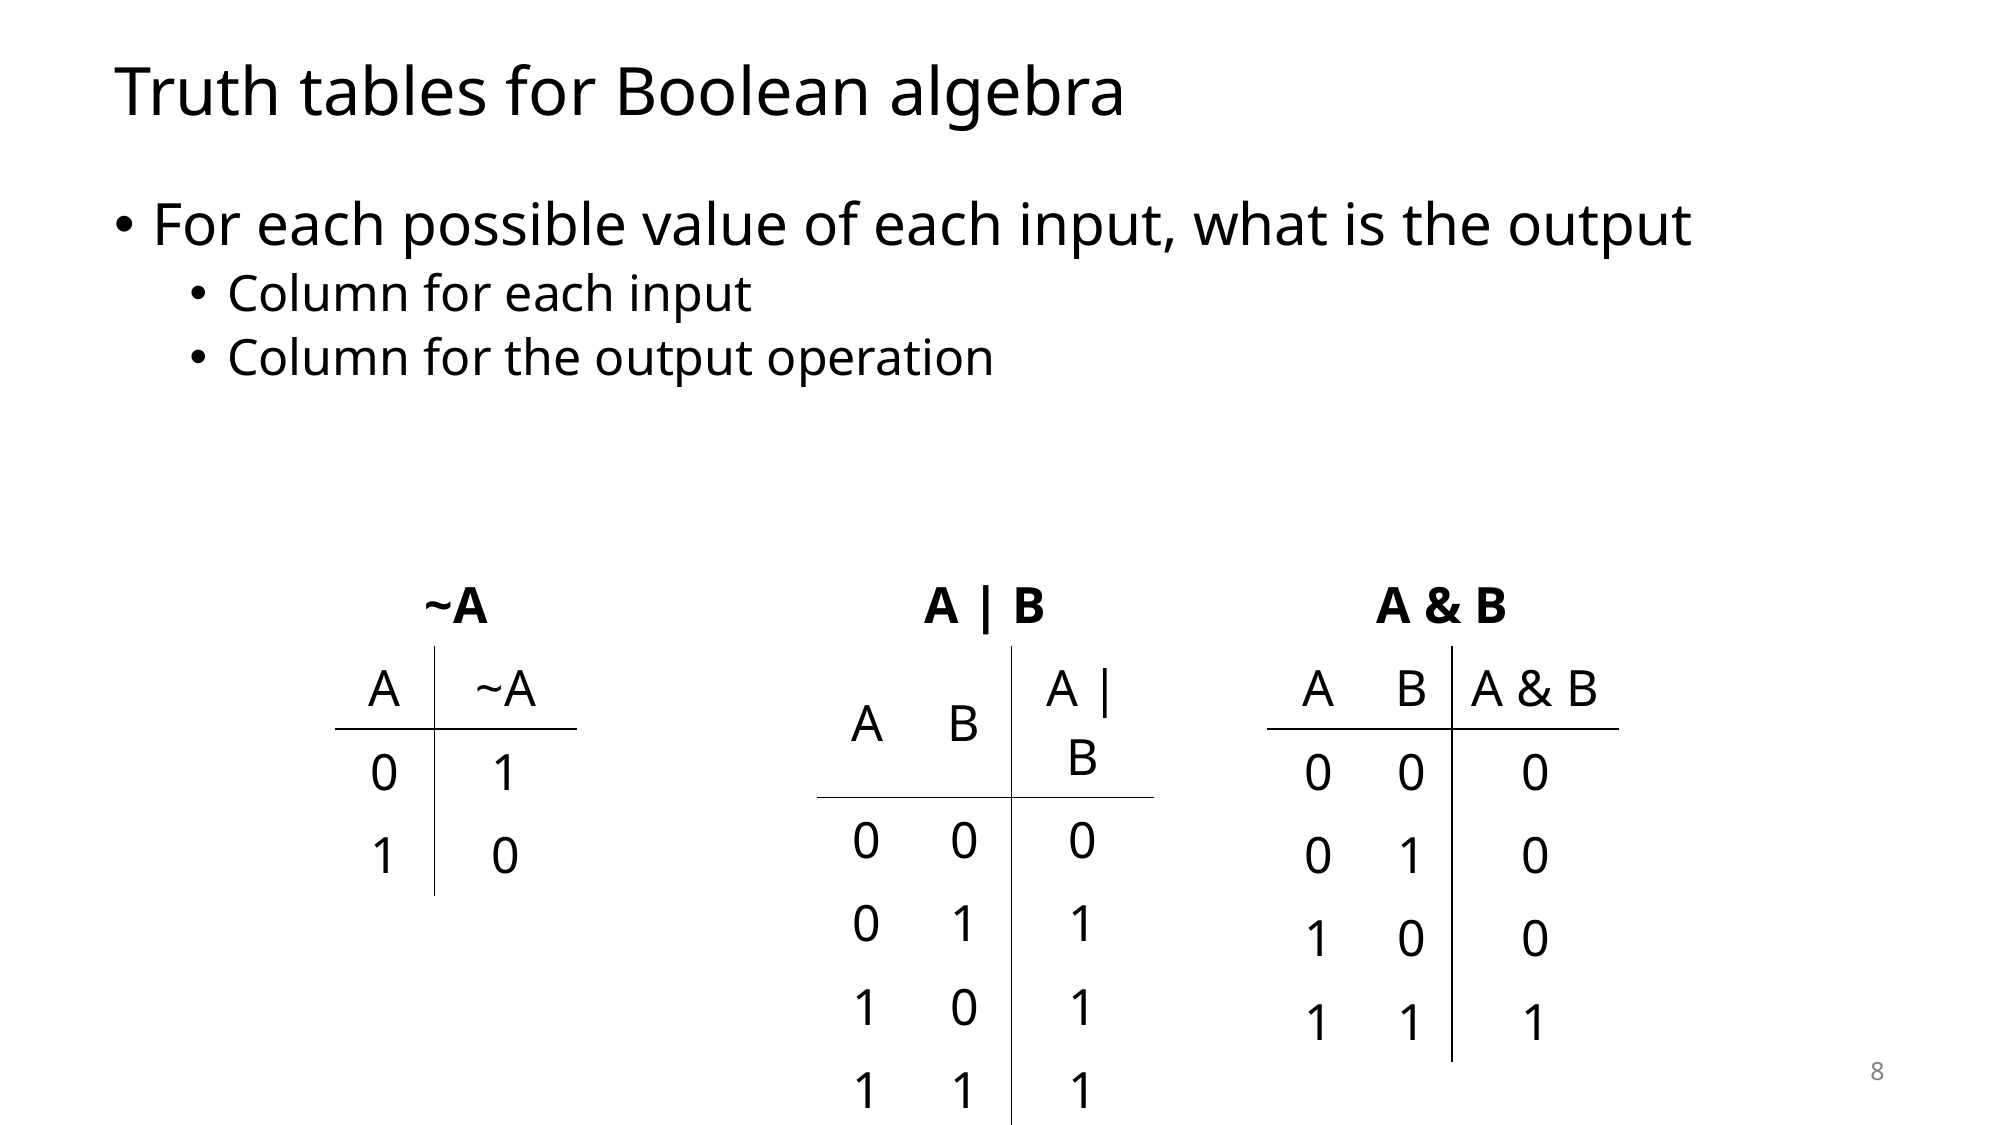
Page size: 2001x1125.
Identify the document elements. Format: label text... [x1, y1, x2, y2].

table_cell 0 [1267, 812, 1371, 896]
table_cell 0 [1012, 798, 1154, 881]
table_cell 1 [817, 964, 917, 1047]
table_cell 0 [435, 812, 577, 896]
table_cell B [917, 646, 1011, 797]
title Truth tables for Boolean algebra [99, 37, 1900, 150]
table_cell ~A [435, 646, 577, 728]
table_cell 0 [1267, 730, 1371, 812]
table_cell 1 [1012, 881, 1154, 964]
table_cell 0 [1453, 896, 1619, 979]
table_header A | B [817, 563, 1154, 646]
table_cell 0 [817, 798, 917, 881]
table_cell A [1267, 646, 1371, 728]
table_cell 0 [917, 964, 1011, 1047]
table_cell 1 [1453, 979, 1619, 1062]
table_cell A & B [1453, 646, 1619, 728]
table_header A & B [1267, 563, 1619, 646]
table_cell 1 [1012, 1047, 1154, 1125]
table_cell A [335, 646, 434, 728]
table_header ~A [335, 563, 577, 646]
slide_number 8 [1749, 1042, 1900, 1103]
table_cell A | B [1012, 646, 1154, 797]
table_cell 1 [917, 881, 1011, 964]
table_cell 1 [1267, 979, 1371, 1062]
table_cell 1 [817, 1047, 917, 1125]
table_cell 1 [435, 730, 577, 812]
table_cell 0 [1453, 812, 1619, 896]
table_cell 1 [1012, 964, 1154, 1047]
table_cell 0 [1371, 896, 1451, 979]
table_cell 1 [1371, 812, 1451, 896]
table_cell 1 [1371, 979, 1451, 1062]
table_cell 0 [1371, 730, 1451, 812]
table_cell 0 [917, 798, 1011, 881]
table_cell 1 [1267, 896, 1371, 979]
table_cell 1 [335, 812, 434, 896]
table_cell 0 [1453, 730, 1619, 812]
table_cell 0 [817, 881, 917, 964]
table_cell A [817, 646, 917, 797]
table_cell 0 [335, 730, 434, 812]
table_cell B [1371, 646, 1451, 728]
table_cell 1 [917, 1047, 1011, 1125]
list For each possible value of each input, what is the output Column for each input Column for the output operation [99, 187, 1900, 1013]
